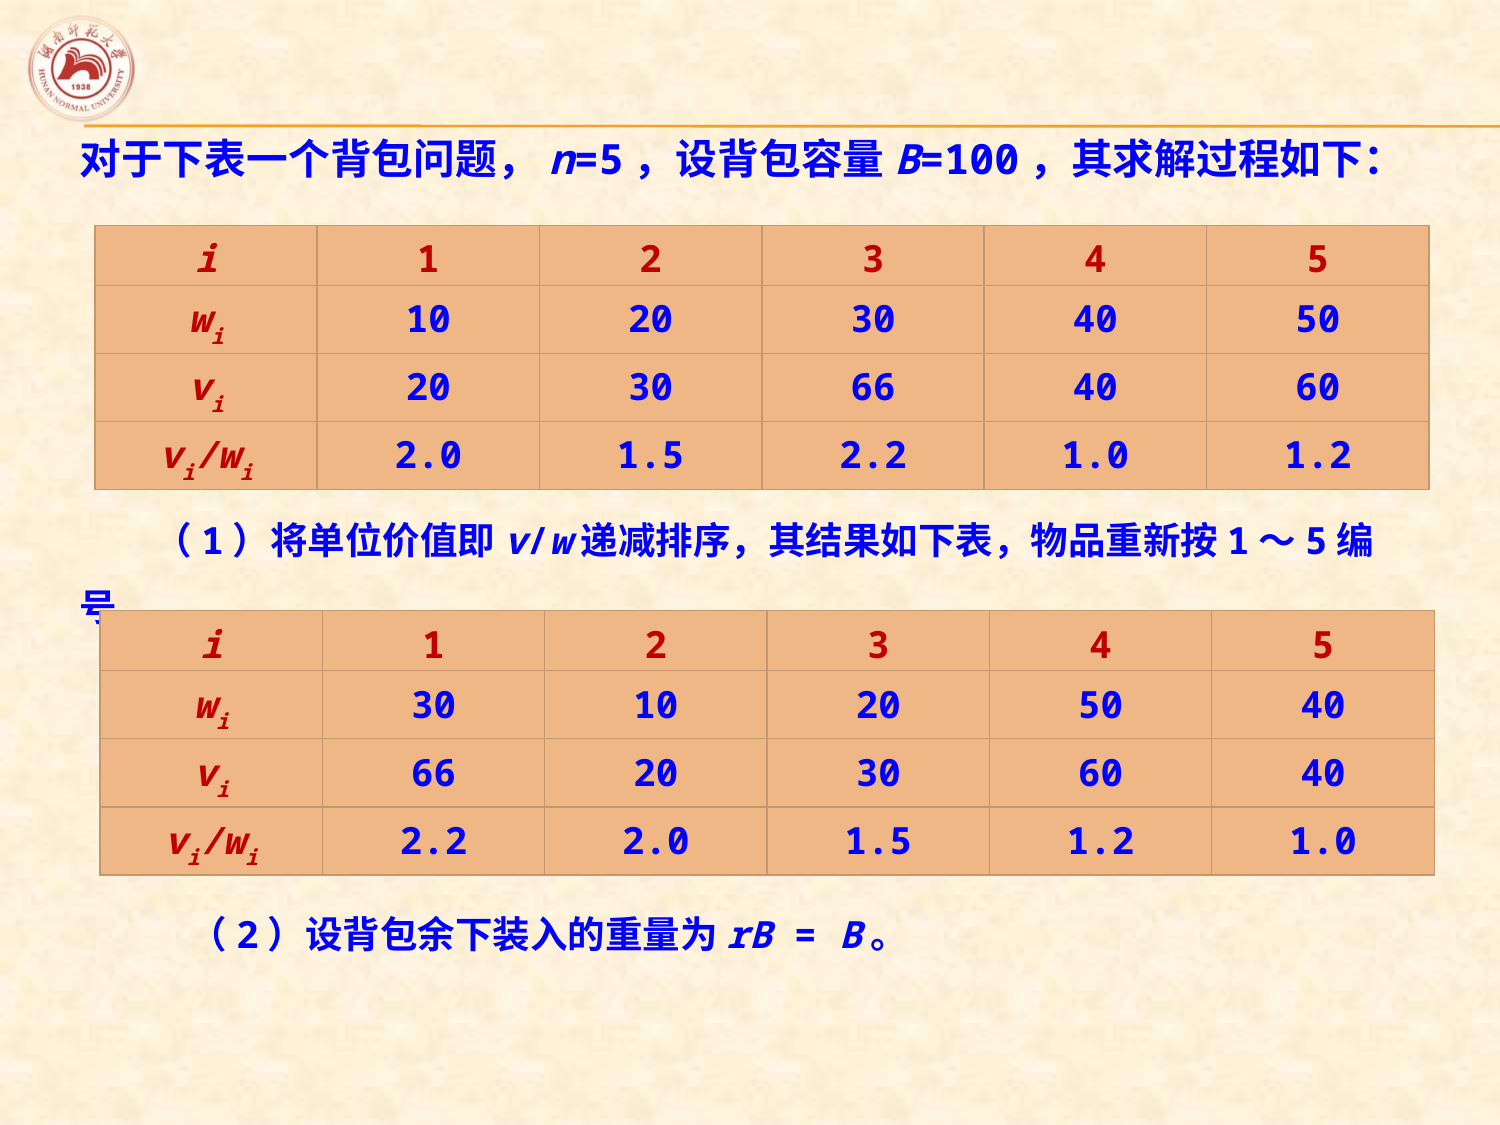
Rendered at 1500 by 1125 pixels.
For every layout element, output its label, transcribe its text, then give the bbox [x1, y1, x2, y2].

table_cell wi [96, 286, 316, 353]
table_cell vi [101, 739, 322, 806]
table_header 1 [318, 226, 539, 285]
table_cell 66 [323, 739, 544, 806]
table_cell 30 [323, 671, 544, 738]
table_header 4 [990, 611, 1211, 670]
table_cell 1.5 [768, 808, 989, 874]
table_header 1 [323, 611, 544, 670]
table_cell 1.0 [1212, 808, 1434, 874]
text_box （2）设背包余下装入的重量为rB = B。 [100, 903, 1401, 964]
table_cell 60 [990, 739, 1211, 806]
table_cell 66 [763, 354, 983, 421]
table_cell 40 [1212, 671, 1434, 738]
table_cell 1.2 [1207, 422, 1428, 487]
table_cell 20 [768, 671, 989, 738]
table_cell 1.0 [985, 422, 1206, 487]
table_cell 40 [1212, 739, 1434, 806]
table_cell 2.0 [318, 422, 539, 487]
table_cell vi [96, 354, 316, 421]
table_header i [101, 611, 322, 670]
table_header 3 [763, 226, 983, 285]
table_cell 2.2 [763, 422, 983, 487]
table_cell 1.5 [540, 422, 761, 487]
table_cell 40 [985, 286, 1206, 353]
table_cell 2.0 [545, 808, 766, 874]
table_header 4 [985, 226, 1206, 285]
table_cell 40 [985, 354, 1206, 421]
table_cell 20 [318, 354, 539, 421]
table_cell 30 [763, 286, 983, 353]
table_cell 50 [990, 671, 1211, 738]
table_cell 10 [545, 671, 766, 738]
table_cell 30 [768, 739, 989, 806]
table_cell 1.2 [990, 808, 1211, 874]
table_header 2 [545, 611, 766, 670]
table_cell 60 [1207, 354, 1428, 421]
table_header 2 [540, 226, 761, 285]
table_cell 2.2 [323, 808, 544, 874]
text_box 对于下表一个背包问题，n=5，设背包容量B=100，其求解过程如下： [64, 125, 1459, 191]
table_header 5 [1207, 226, 1428, 285]
table_cell 20 [540, 286, 761, 353]
table_cell 10 [318, 286, 539, 353]
table_cell vi/wi [96, 422, 316, 487]
table_cell 50 [1207, 286, 1428, 353]
table_cell 20 [545, 739, 766, 806]
table_cell 30 [540, 354, 761, 421]
picture [0, 0, 1500, 1125]
table_cell wi [101, 671, 322, 738]
table_header 3 [768, 611, 989, 670]
text_box （1）将单位价值即v/w递减排序，其结果如下表，物品重新按1～5编号。 [65, 487, 1436, 637]
table_cell vi/wi [101, 808, 322, 874]
table_header 5 [1212, 611, 1434, 670]
table_header i [96, 226, 316, 285]
